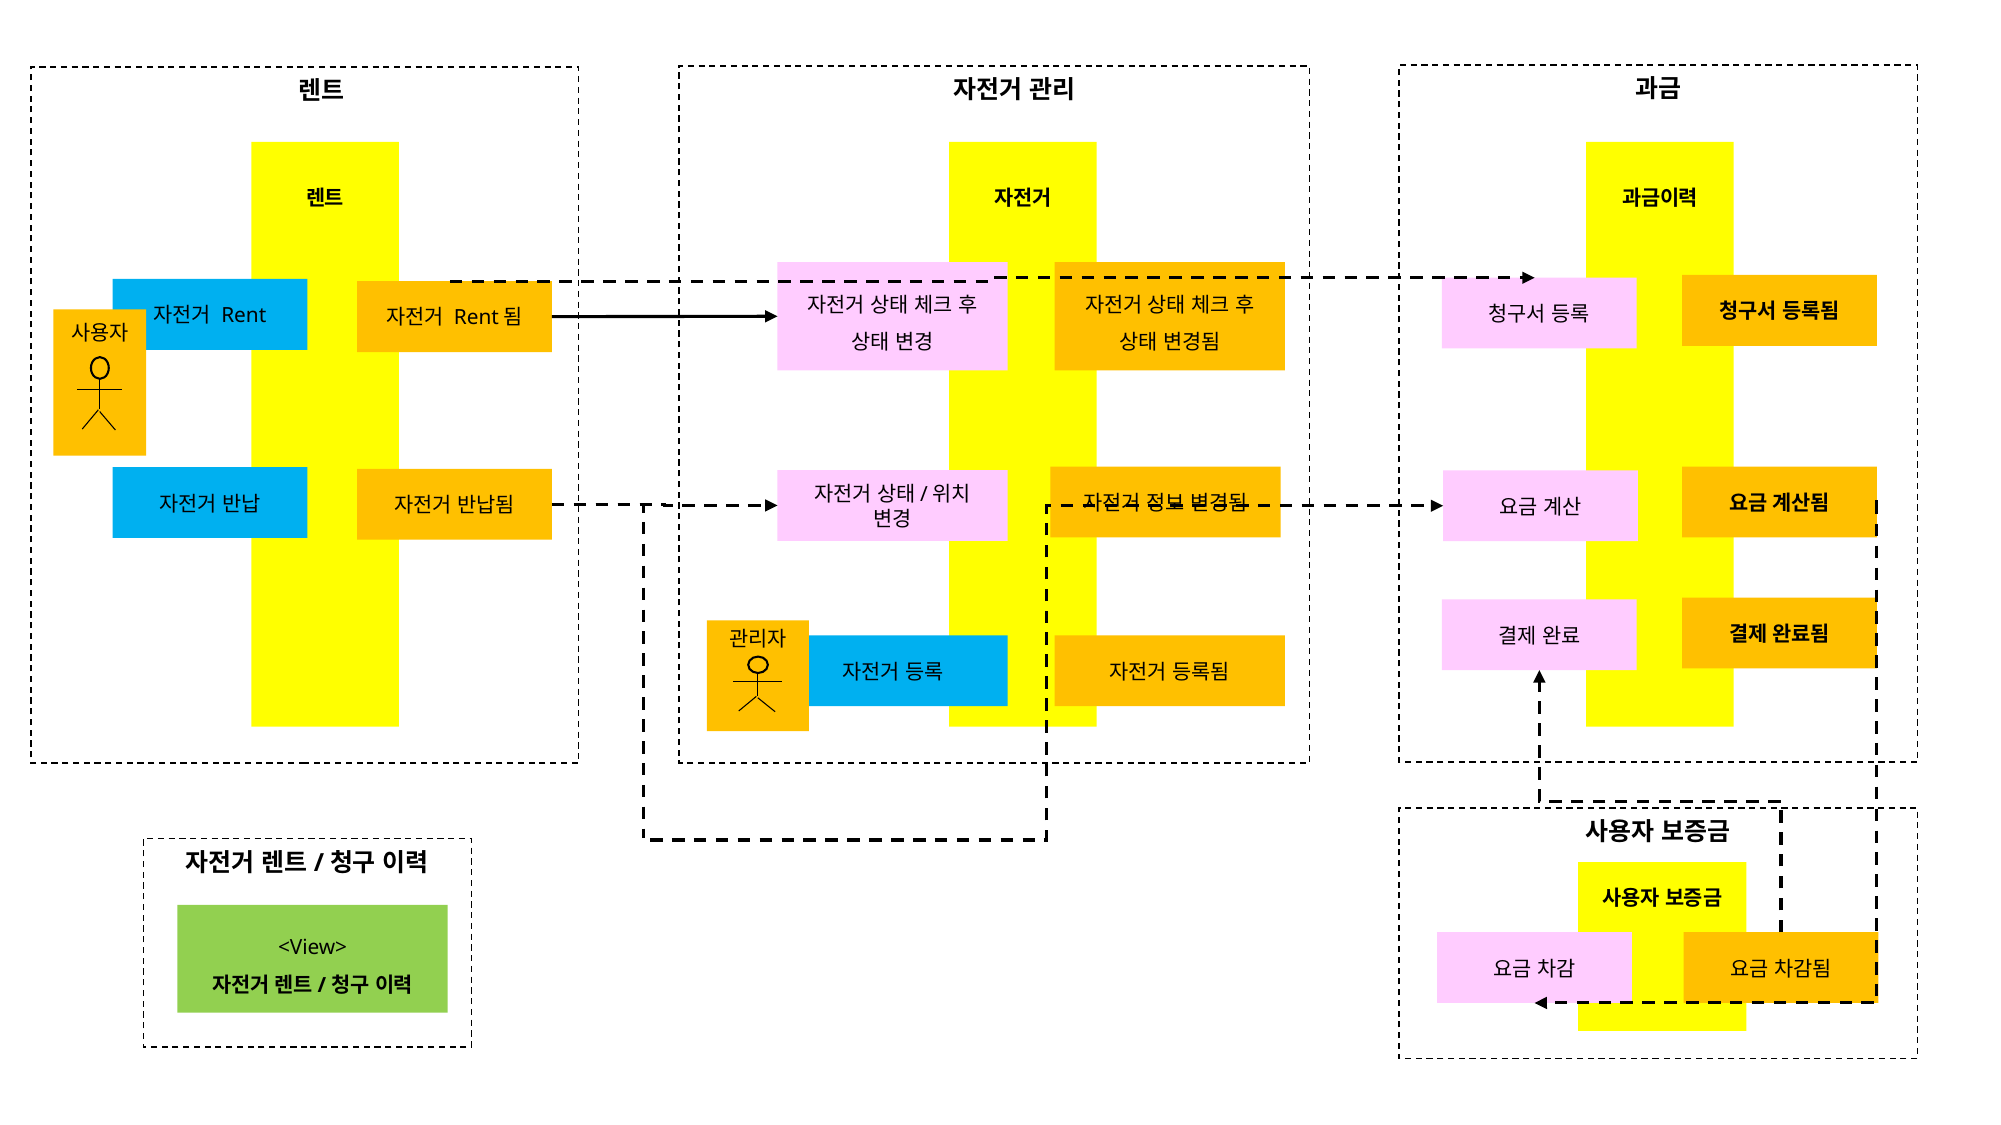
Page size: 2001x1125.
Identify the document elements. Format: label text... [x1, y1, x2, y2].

text_box 자전거 렌트/청구 이력 [142, 838, 472, 1048]
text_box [990, 0, 994, 822]
text_box 자전거 관리 [994, 65, 1311, 505]
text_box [53, 309, 147, 456]
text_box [551, 504, 645, 837]
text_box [1529, 680, 1534, 923]
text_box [706, 620, 809, 732]
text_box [650, 505, 1444, 840]
text_box 자전거 관리 [678, 65, 990, 505]
text_box 사용자 보증금 [1398, 807, 1918, 1060]
text_box 과금 [1398, 64, 1918, 763]
text_box 렌트 [30, 66, 580, 764]
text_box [1534, 501, 1877, 1003]
